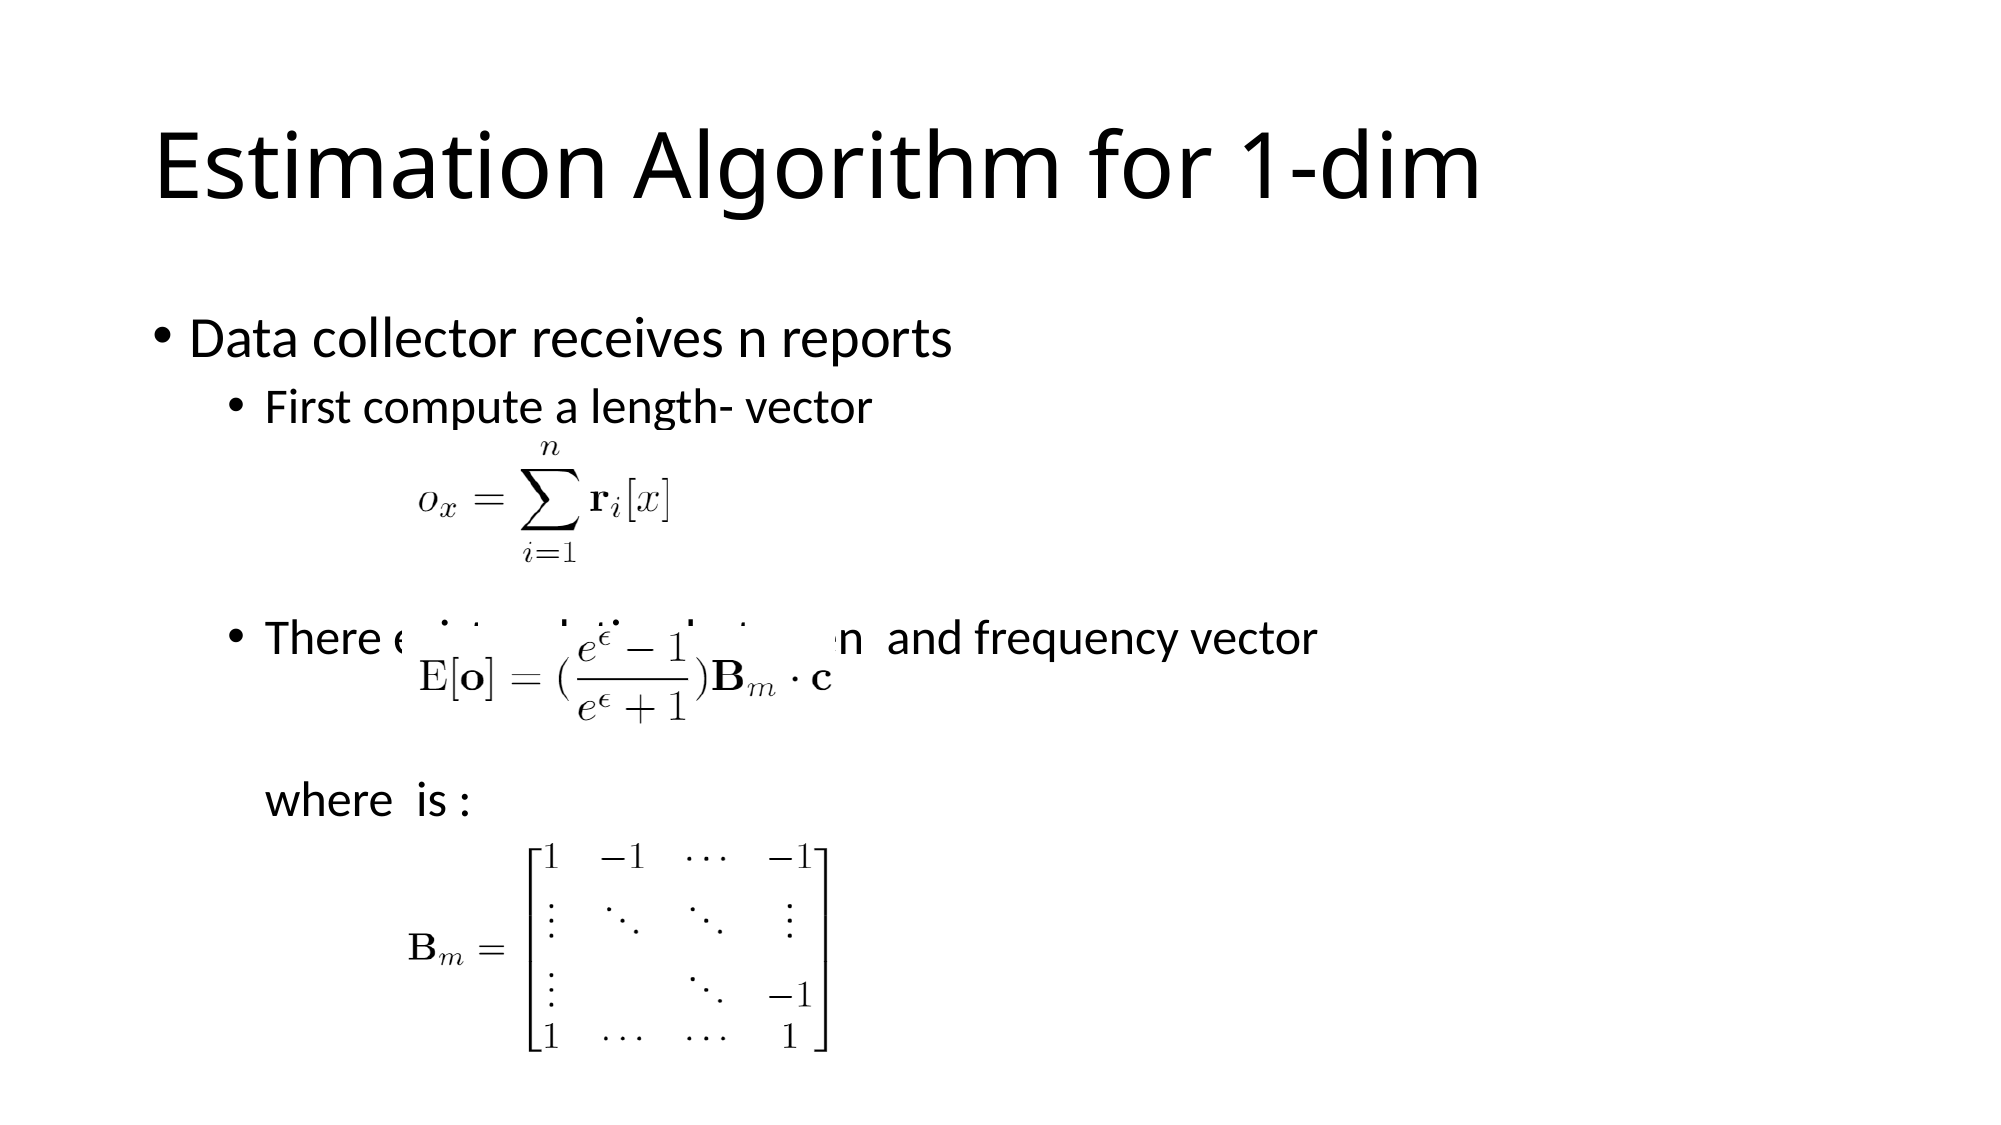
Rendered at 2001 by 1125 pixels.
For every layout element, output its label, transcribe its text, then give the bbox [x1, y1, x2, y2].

picture [399, 835, 838, 1065]
title Estimation Algorithm for 1-dim [137, 59, 1863, 278]
picture [402, 626, 835, 724]
picture [412, 430, 677, 575]
